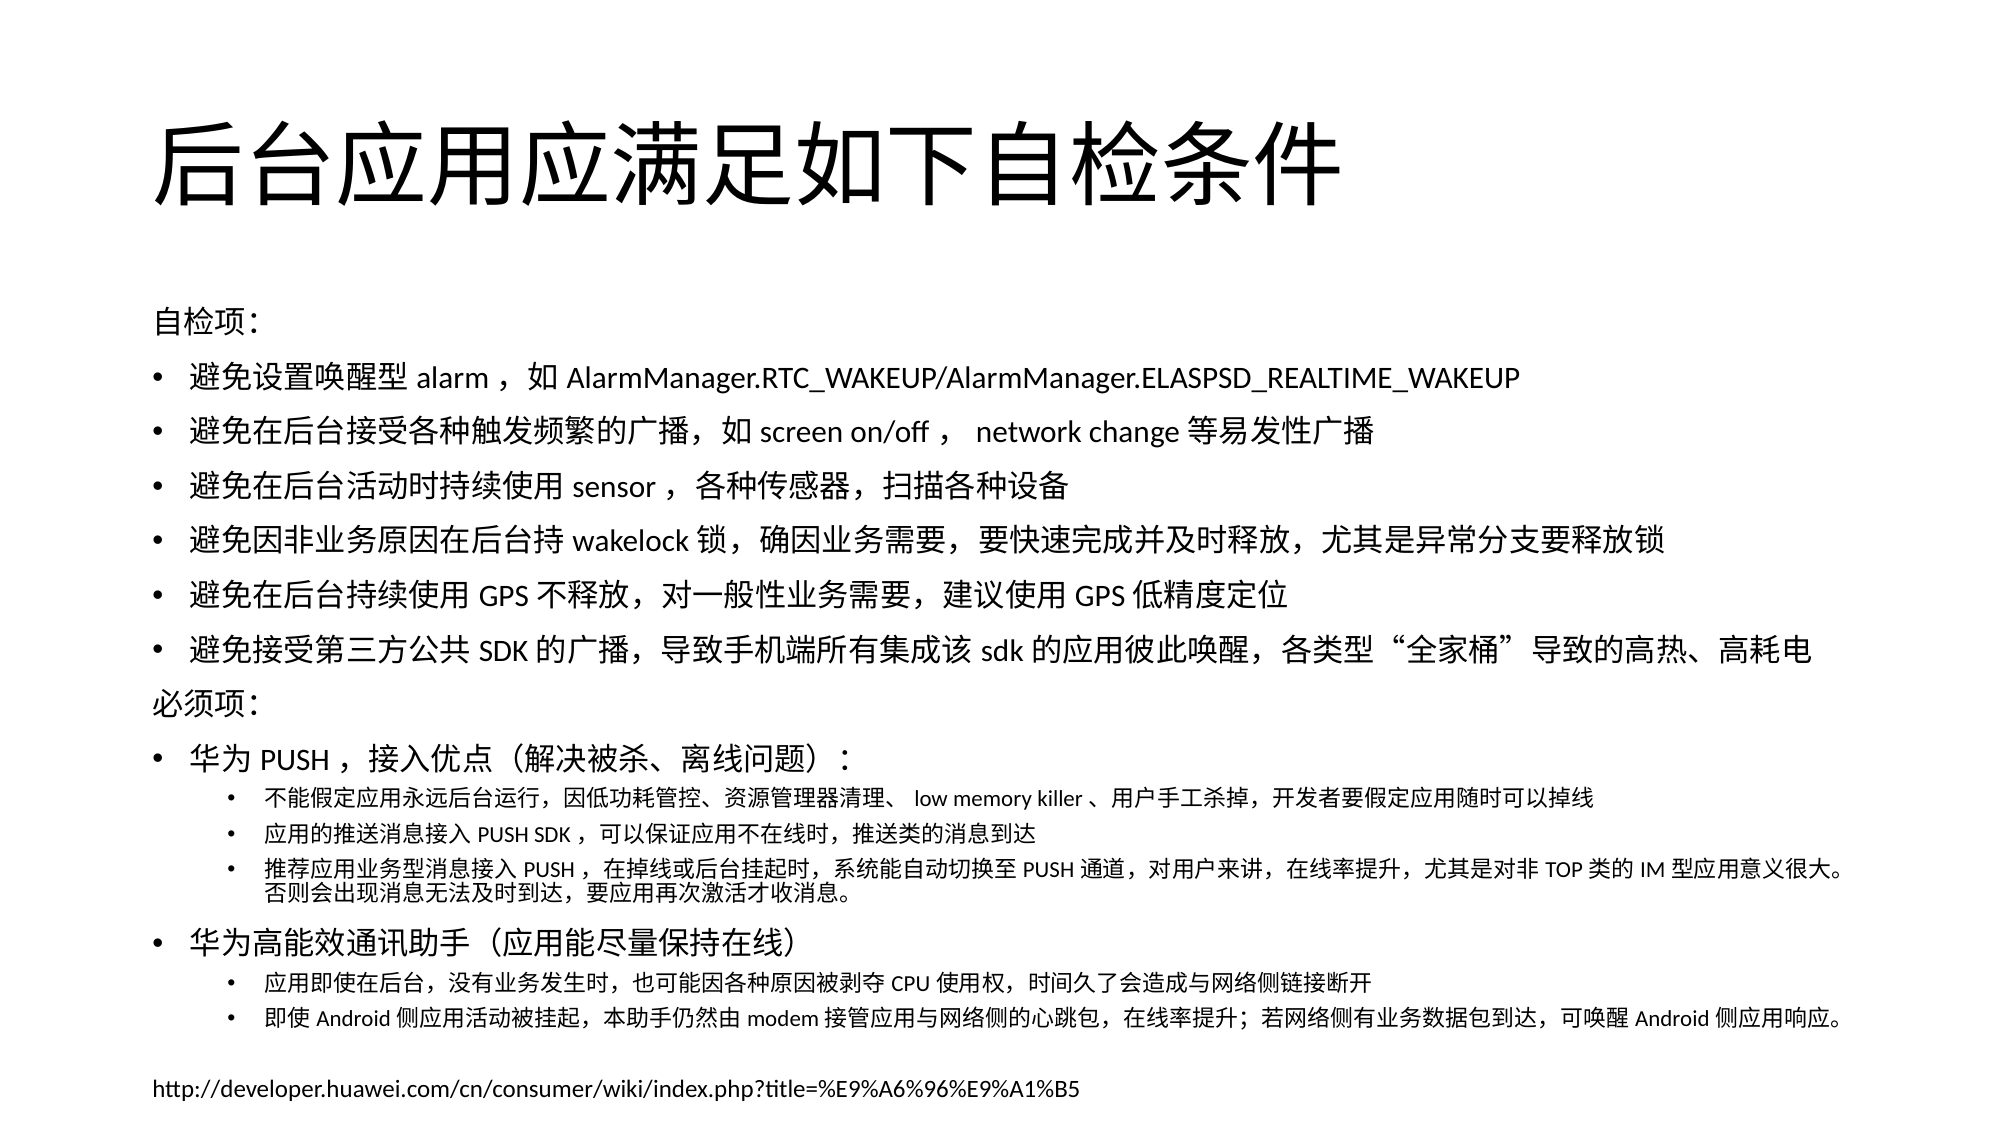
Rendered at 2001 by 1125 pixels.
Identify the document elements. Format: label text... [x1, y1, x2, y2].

text_box http://developer.huawei.com/cn/consumer/wiki/index.php?title=%E9%A6%96%E9%A1%B5 [137, 1064, 1964, 1110]
list 自检项： 避免设置唤醒型alarm，如AlarmManager.RTC_WAKEUP/AlarmManager.ELASPSD_REALTIME_WAKEUP 避免在后台接受各种触发频繁的广播，如screen on/off，network change等易发性广播 避免在后台活动时持续使用sensor，各种传感器，扫描各种设备 避免因非业务原因在后台持wakelock锁，确因业务需要，要快速完成并及时释放，尤其是异常分支要释放锁 避免在后台持续使用GPS不释放，对一般性业务需要，建议使用GPS低精度定位 避免接受第三方公共SDK的广播，导致手机端所有集成该sdk的应用彼此唤醒，各类型“全家桶”导致的高热、高耗电 必须项： 华为PUSH，接入优点（解决被杀、离线问题）： 不能假定应用永远后台运行，因低功耗管控、资源管理器清理、low memory killer、用户手工杀掉，开发者要假定应用随时可以掉线 应用的推送消息接入PUSH SDK，可以保证应用不在线时，推送类的消息到达 推荐应用业务型消息接入PUSH，在掉线或后台挂起时，系统能自动切换至PUSH通道，对用户来讲，在线率提升，尤其是对非TOP类的IM型应用意义很大。否则会出现消息无法及时到达，要应用再次激活才收消息。 华为高能效通讯助手（应用能尽量保持在线） 应用即使在后台，没有业务发生时，也可能因各种原因被剥夺CPU使用权，时间久了会造成与网络侧链接断开 即使Android侧应用活动被挂起，本助手仍然由modem接管应用与网络侧的心跳包，在线率提升；若网络侧有业务数据包到达，可唤醒Android侧应用响应。 [137, 299, 1863, 1064]
title 后台应用应满足如下自检条件 [137, 59, 1863, 278]
